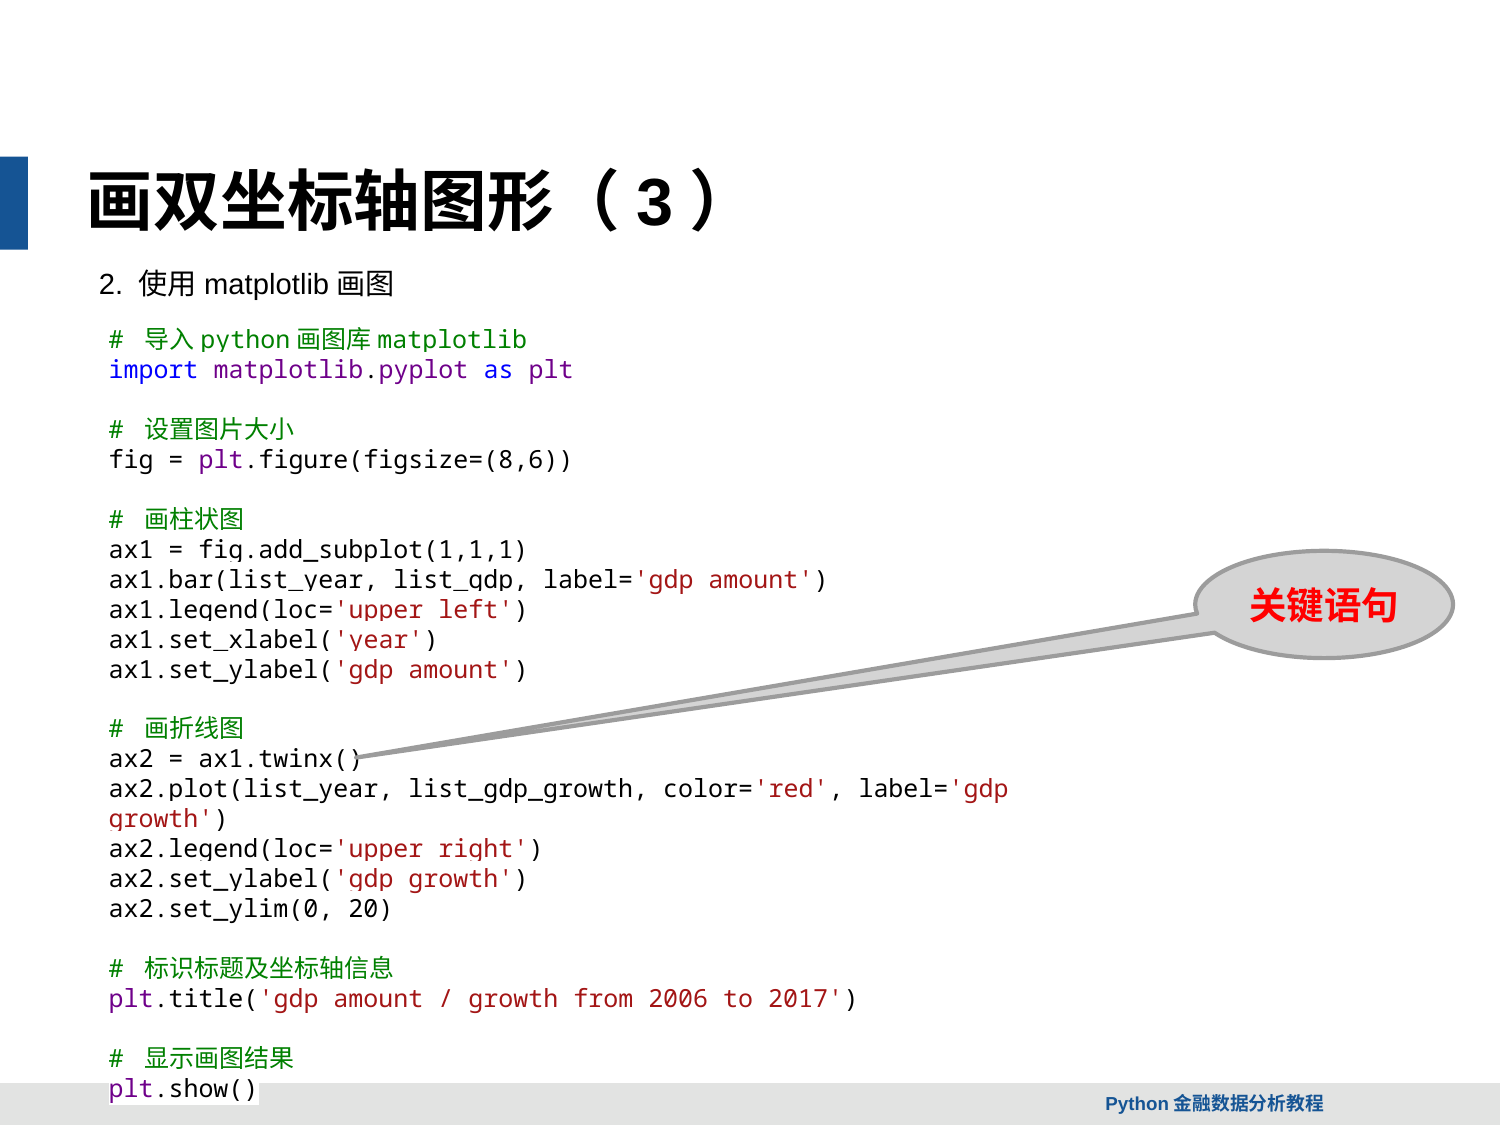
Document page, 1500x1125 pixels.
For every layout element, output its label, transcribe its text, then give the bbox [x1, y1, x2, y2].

text_box # 导入python画图库matplotlib import matplotlib.pyplot as plt # 设置图片大小 fig = plt.figure(figsize=(8,6)) # 画柱状图 ax1 = fig.add_subplot(1,1,1) ax1.bar(list_year, list_gdp, label='gdp amount') ax1.legend(loc='upper left') ax1.set_xlabel('year') ax1.set_ylabel('gdp amount') # 画折线图 ax2 = ax1.twinx() ax2.plot(list_year, list_gdp_growth, color='red', label='gdp growth') ax2.legend(loc='upper right') ax2.set_ylabel('gdp growth') ax2.set_ylim(0, 20) # 标识标题及坐标轴信息 plt.title('gdp amount / growth from 2006 to 2017') # 显示画图结果 plt.show() [93, 316, 1137, 1110]
text_box 关键语句 [354, 548, 1456, 760]
text_box 2. 使用matplotlib画图 [84, 257, 410, 308]
title 画双坐标轴图形（3） [71, 152, 1466, 246]
footer Python金融数据分析教程 [1064, 1082, 1339, 1124]
